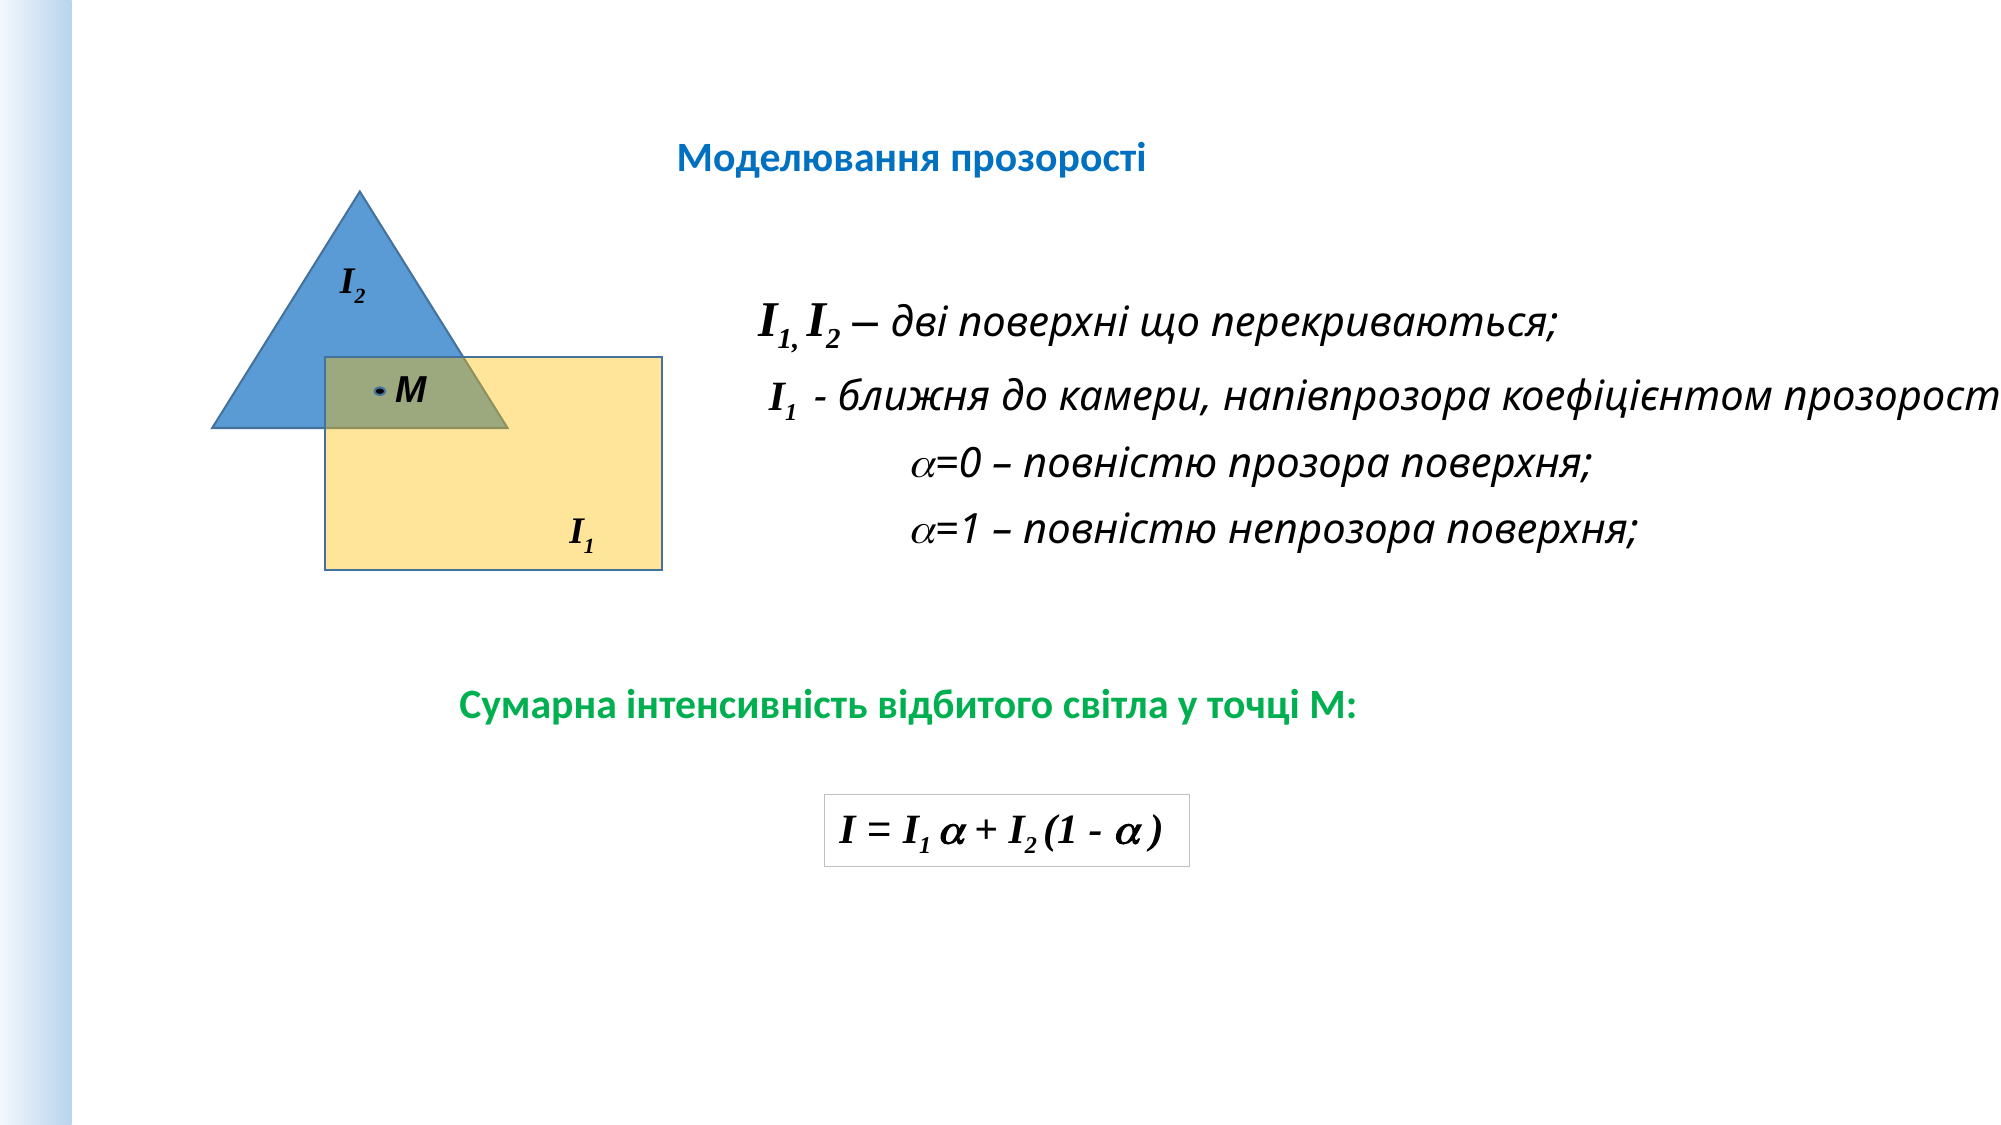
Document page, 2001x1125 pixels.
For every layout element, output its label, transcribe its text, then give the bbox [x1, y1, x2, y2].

text_box [210, 189, 464, 430]
text_box [324, 356, 663, 571]
text_box [0, 0, 73, 1125]
text_box I1 [554, 498, 650, 565]
text_box I2 [325, 249, 411, 315]
text_box [373, 386, 387, 397]
text_box Моделювання прозорості [661, 122, 1634, 188]
text_box M [380, 357, 442, 417]
list I1, I2 – дві поверхні що перекриваються; I1 - ближня до камери, напівпрозора коефіцієнтом прозорості ; =0 – повністю прозора поверхня; =1 – повністю непрозора поверхня; [743, 279, 2000, 917]
text_box Сумарна інтенсивність відбитого світла у точці М: [444, 669, 743, 735]
